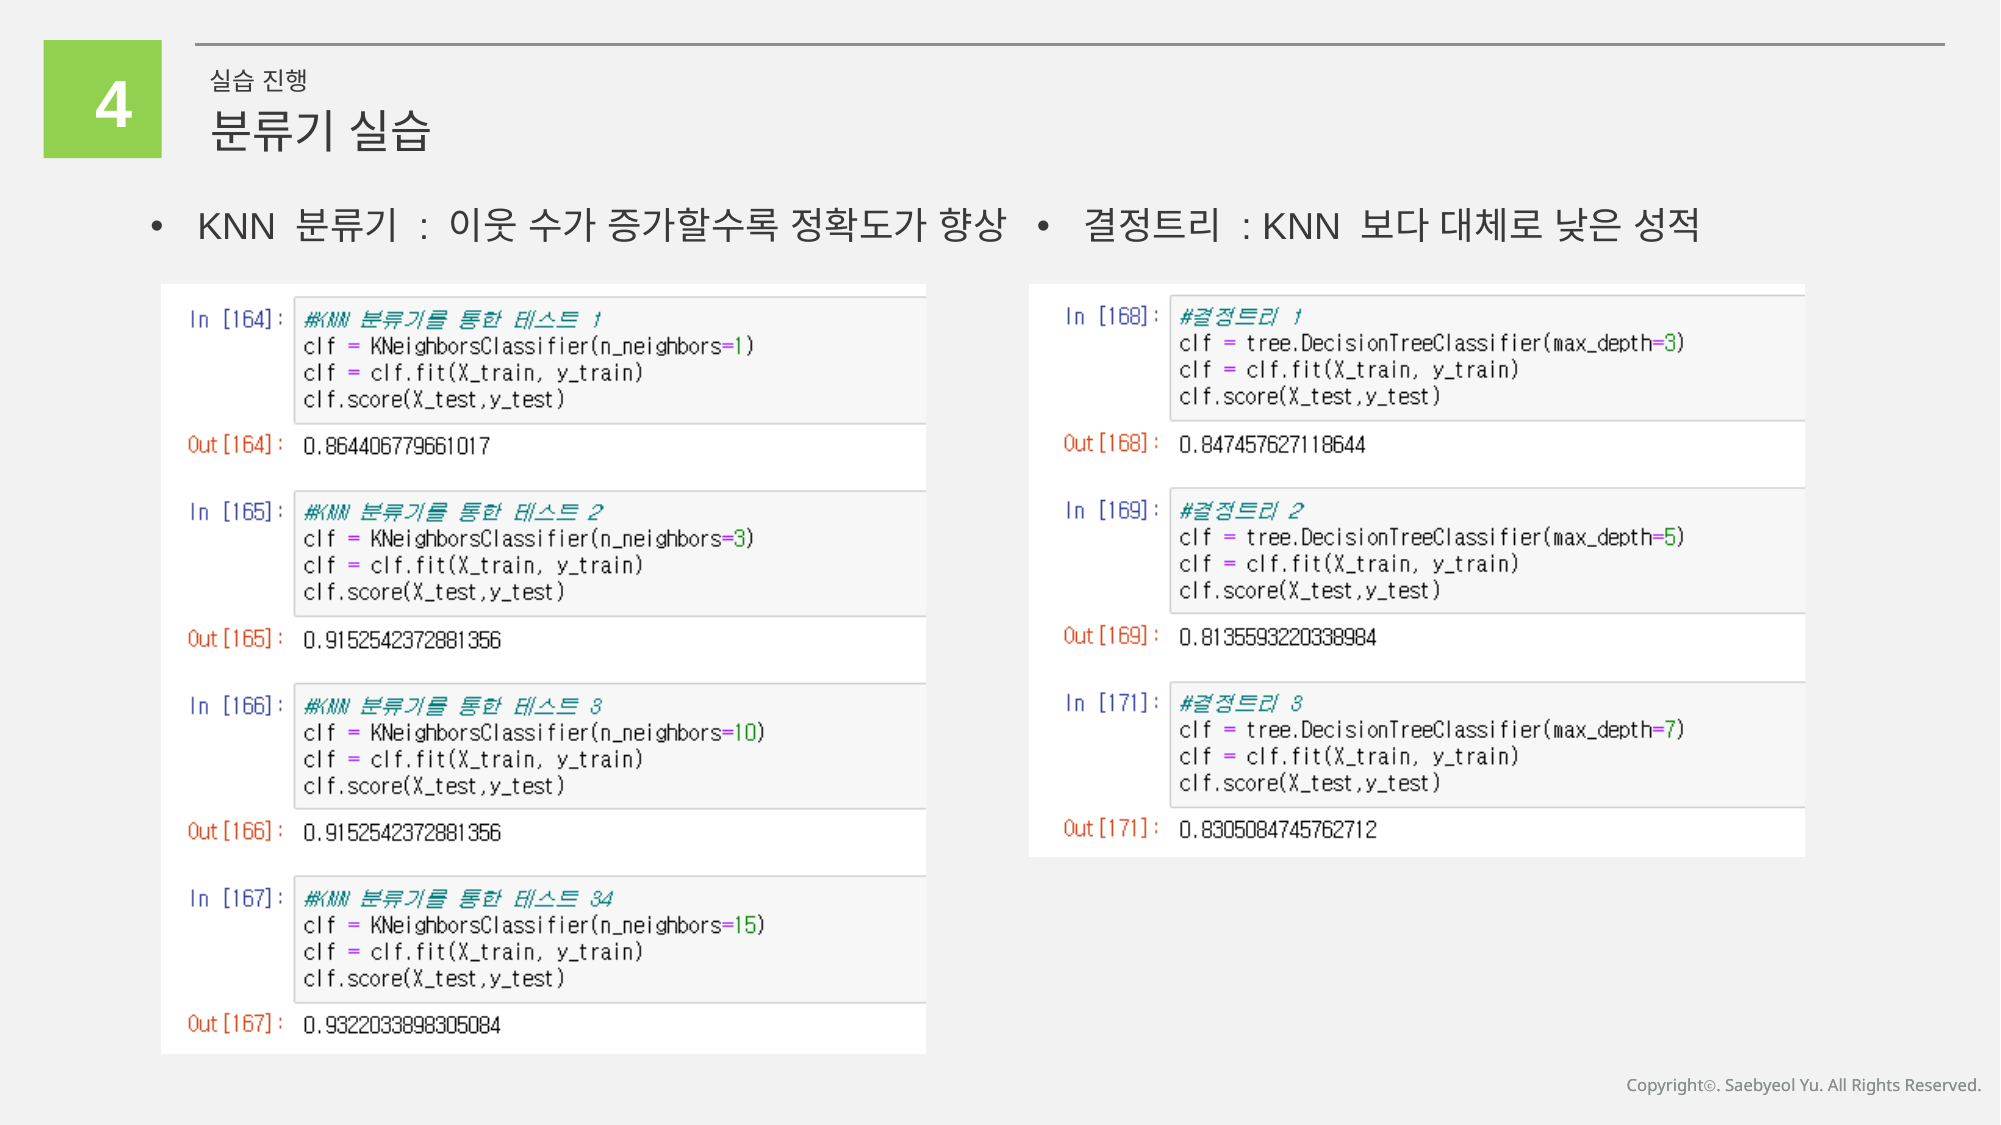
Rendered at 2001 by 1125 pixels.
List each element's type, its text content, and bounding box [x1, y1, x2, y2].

text_box 4 [80, 52, 123, 148]
picture [1029, 284, 1805, 857]
text_box [42, 39, 163, 159]
text_box Copyrightⓒ. Saebyeol Yu. All Rights Reserved. [1611, 1067, 1998, 1102]
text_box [194, 57, 449, 167]
picture [161, 284, 926, 1054]
text_box KNN 분류기 : 이웃 수가 증가할수록 정확도가 향상 [135, 195, 1022, 255]
text_box 결정트리 : KNN 보다 대체로 낮은 성적 [1022, 195, 1921, 255]
